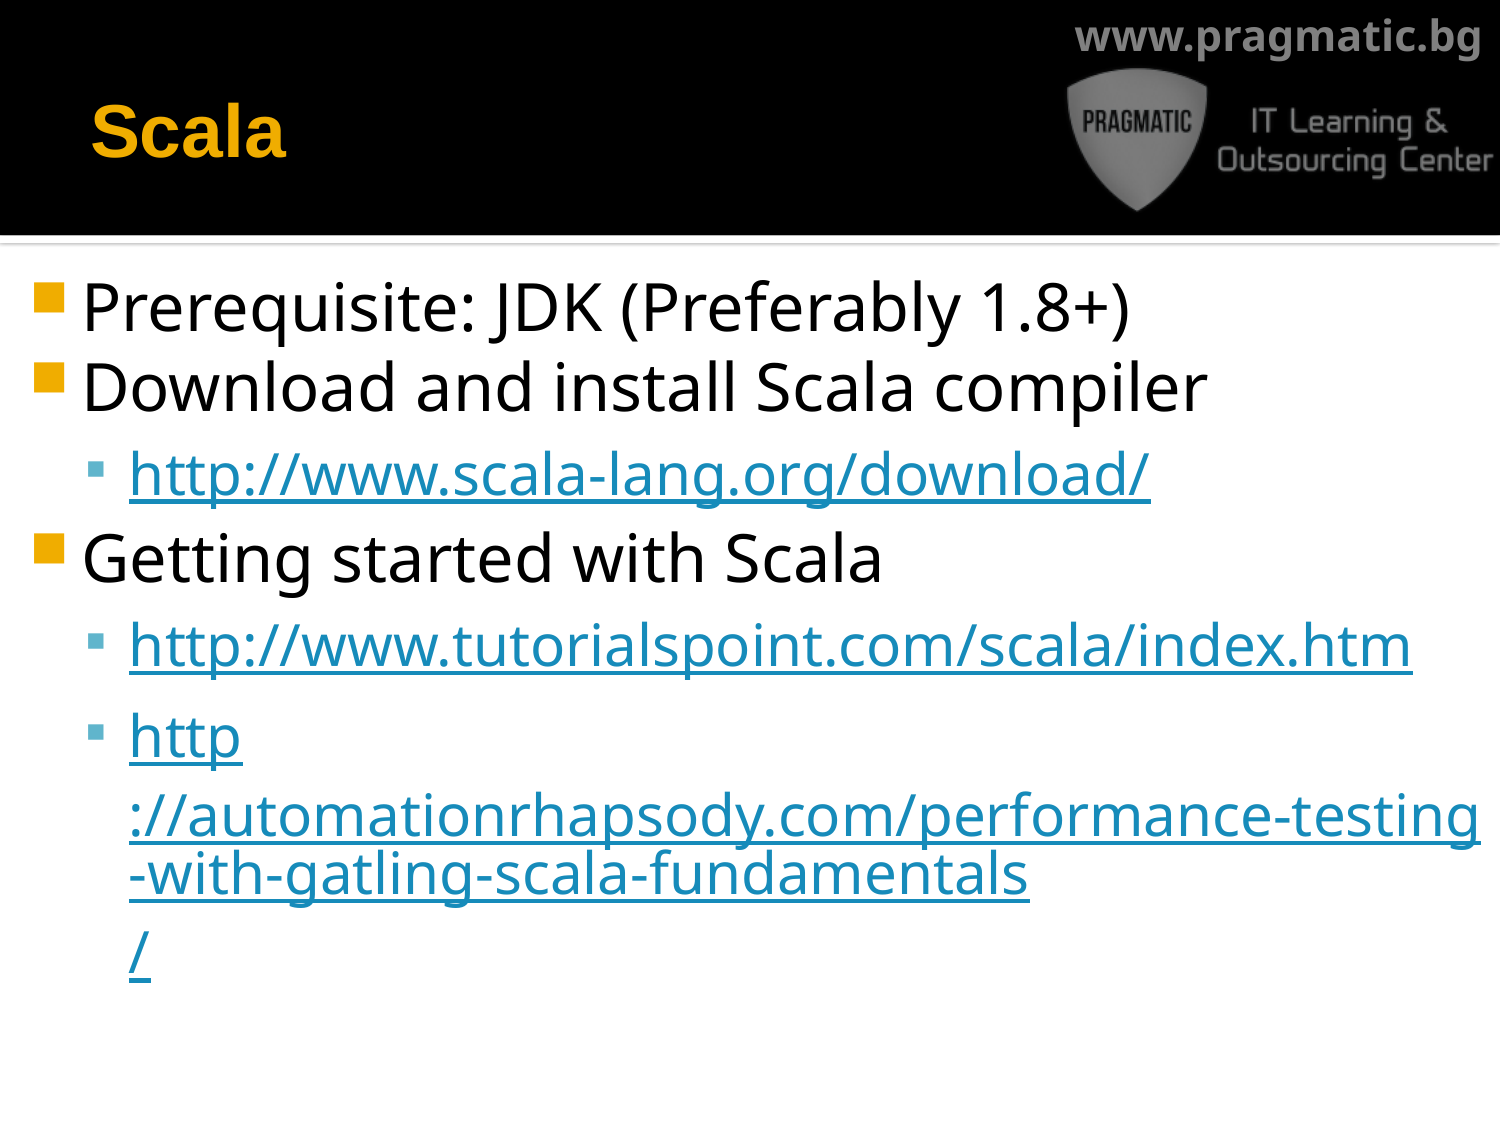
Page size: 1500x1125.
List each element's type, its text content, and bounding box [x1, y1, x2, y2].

list Prerequisite: JDK (Preferably 1.8+) Download and install Scala compiler http://www.scala-lang.org/download/ Getting started with Scala http://www.tutorialspoint.com/scala/index.htm http://automationrhapsody.com/performance-testing-with-gatling-scala-fundamentals/ [0, 249, 1500, 1125]
title Scala [75, 24, 1100, 231]
picture [1100, 62, 1500, 217]
